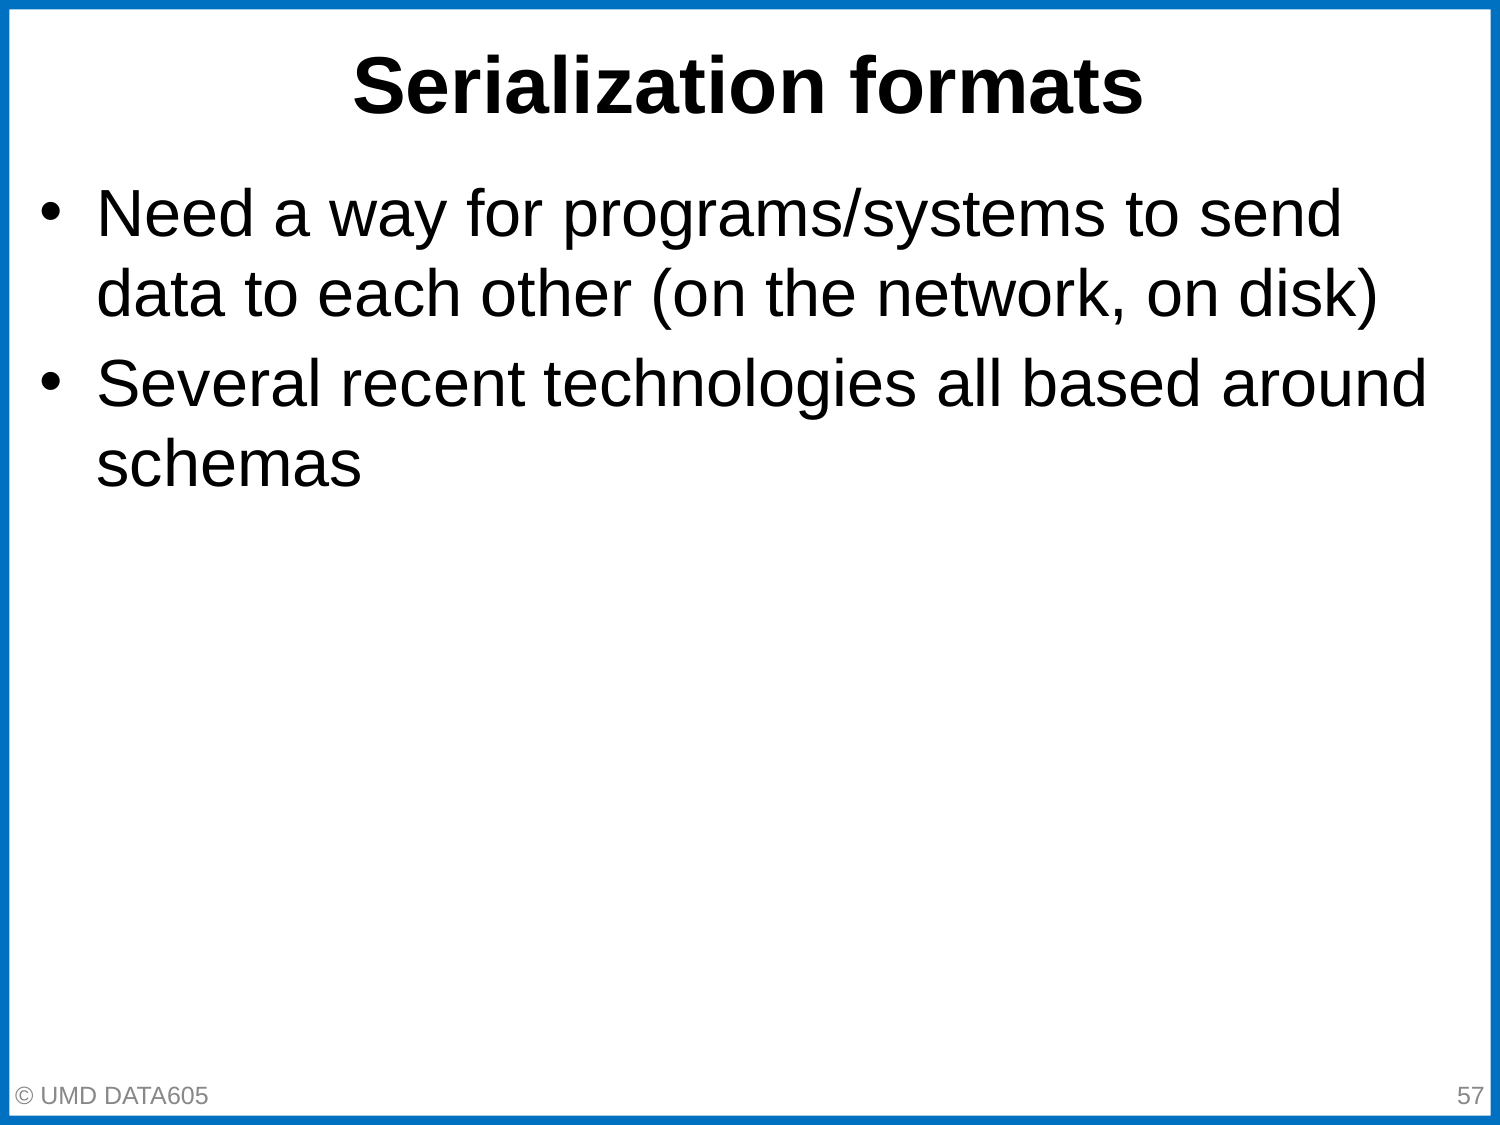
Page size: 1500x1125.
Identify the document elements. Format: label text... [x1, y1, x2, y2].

slide_number ‹#› [1149, 1065, 1500, 1125]
list Need a way for programs/systems to send data to each other (on the network, on disk) Several recent technologies all based around schemas [24, 162, 1475, 1025]
title Serialization formats [24, 24, 1475, 138]
footer © UMD DATA605 [0, 1065, 550, 1125]
